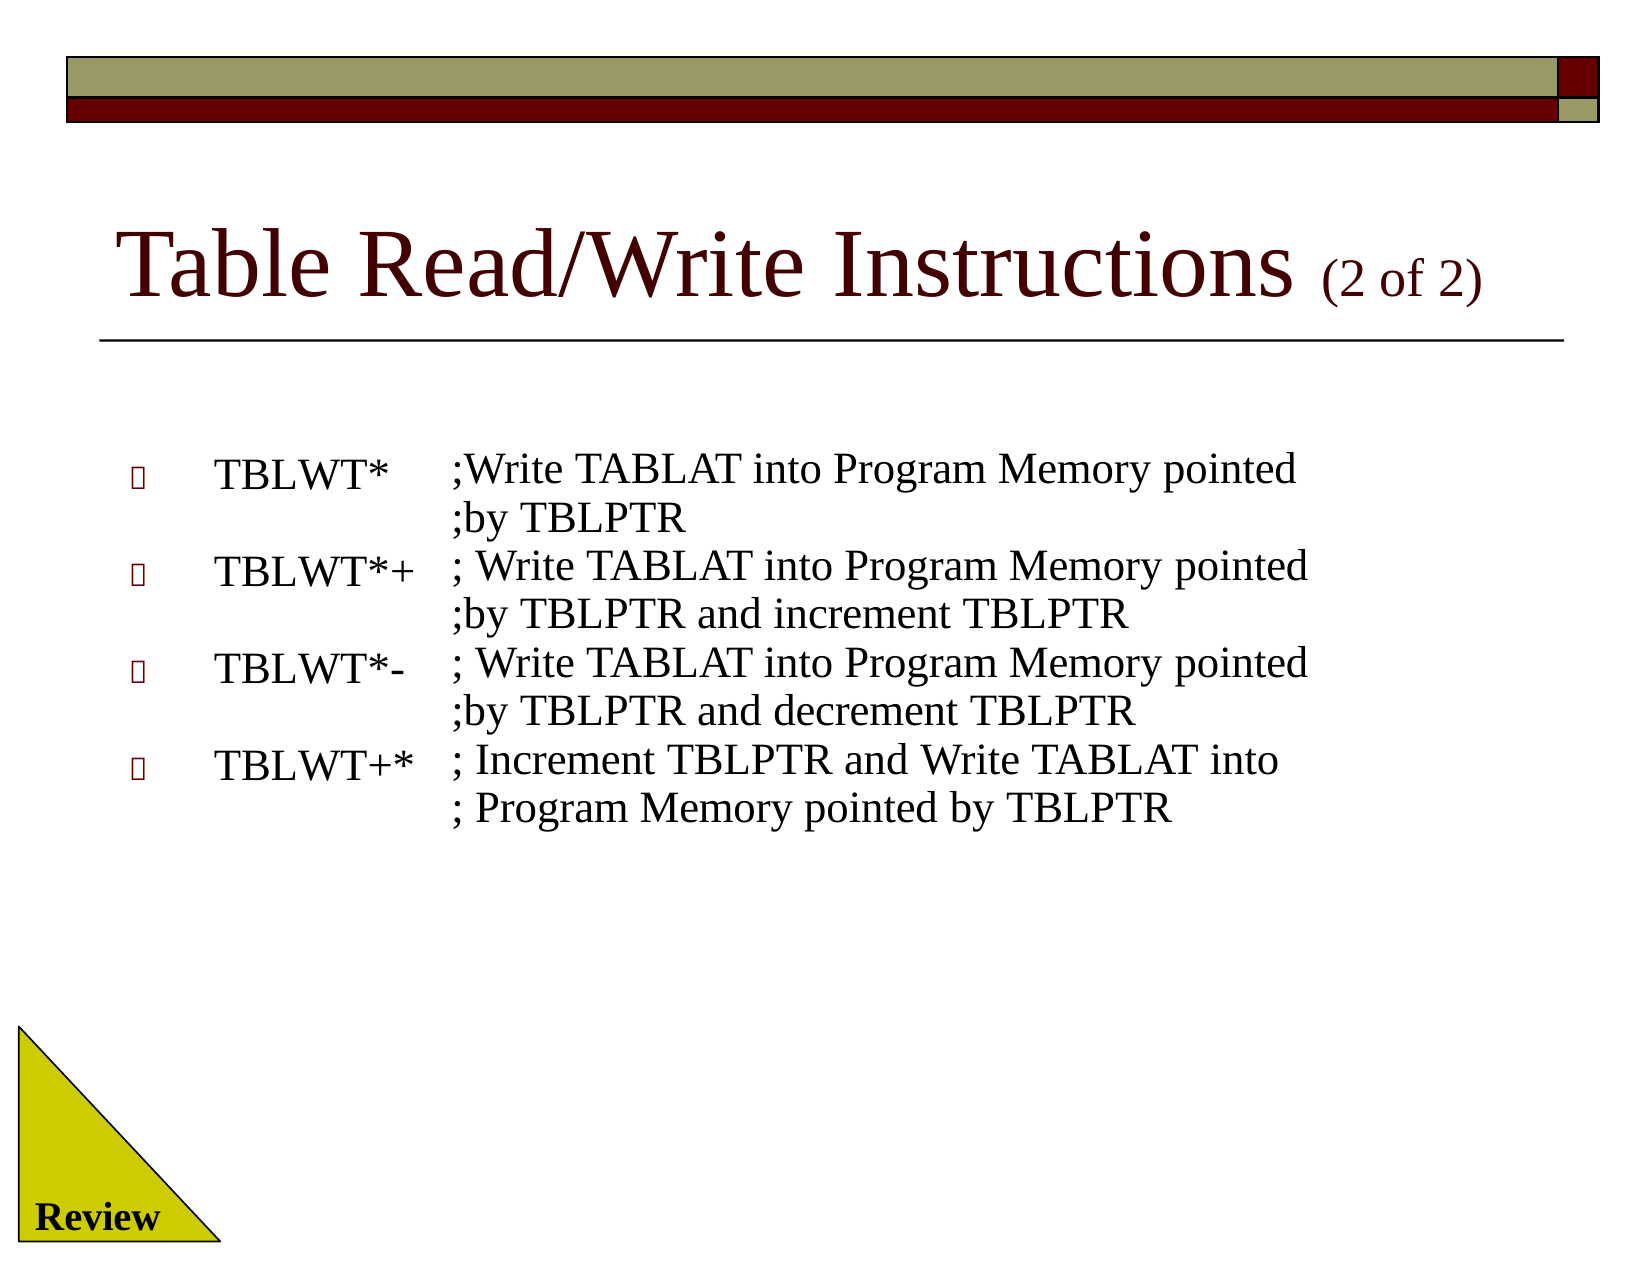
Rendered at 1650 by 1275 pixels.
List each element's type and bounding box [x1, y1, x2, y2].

text_box [126, 539, 417, 595]
title [113, 195, 1497, 412]
text_box [449, 442, 1324, 832]
text_box [126, 733, 417, 789]
text_box [126, 636, 406, 693]
table_cell [68, 99, 1557, 121]
table_header [68, 58, 1557, 96]
text_box [18, 1026, 221, 1242]
table_cell [1559, 99, 1597, 121]
table_header [1559, 58, 1597, 96]
text_box [126, 442, 391, 499]
